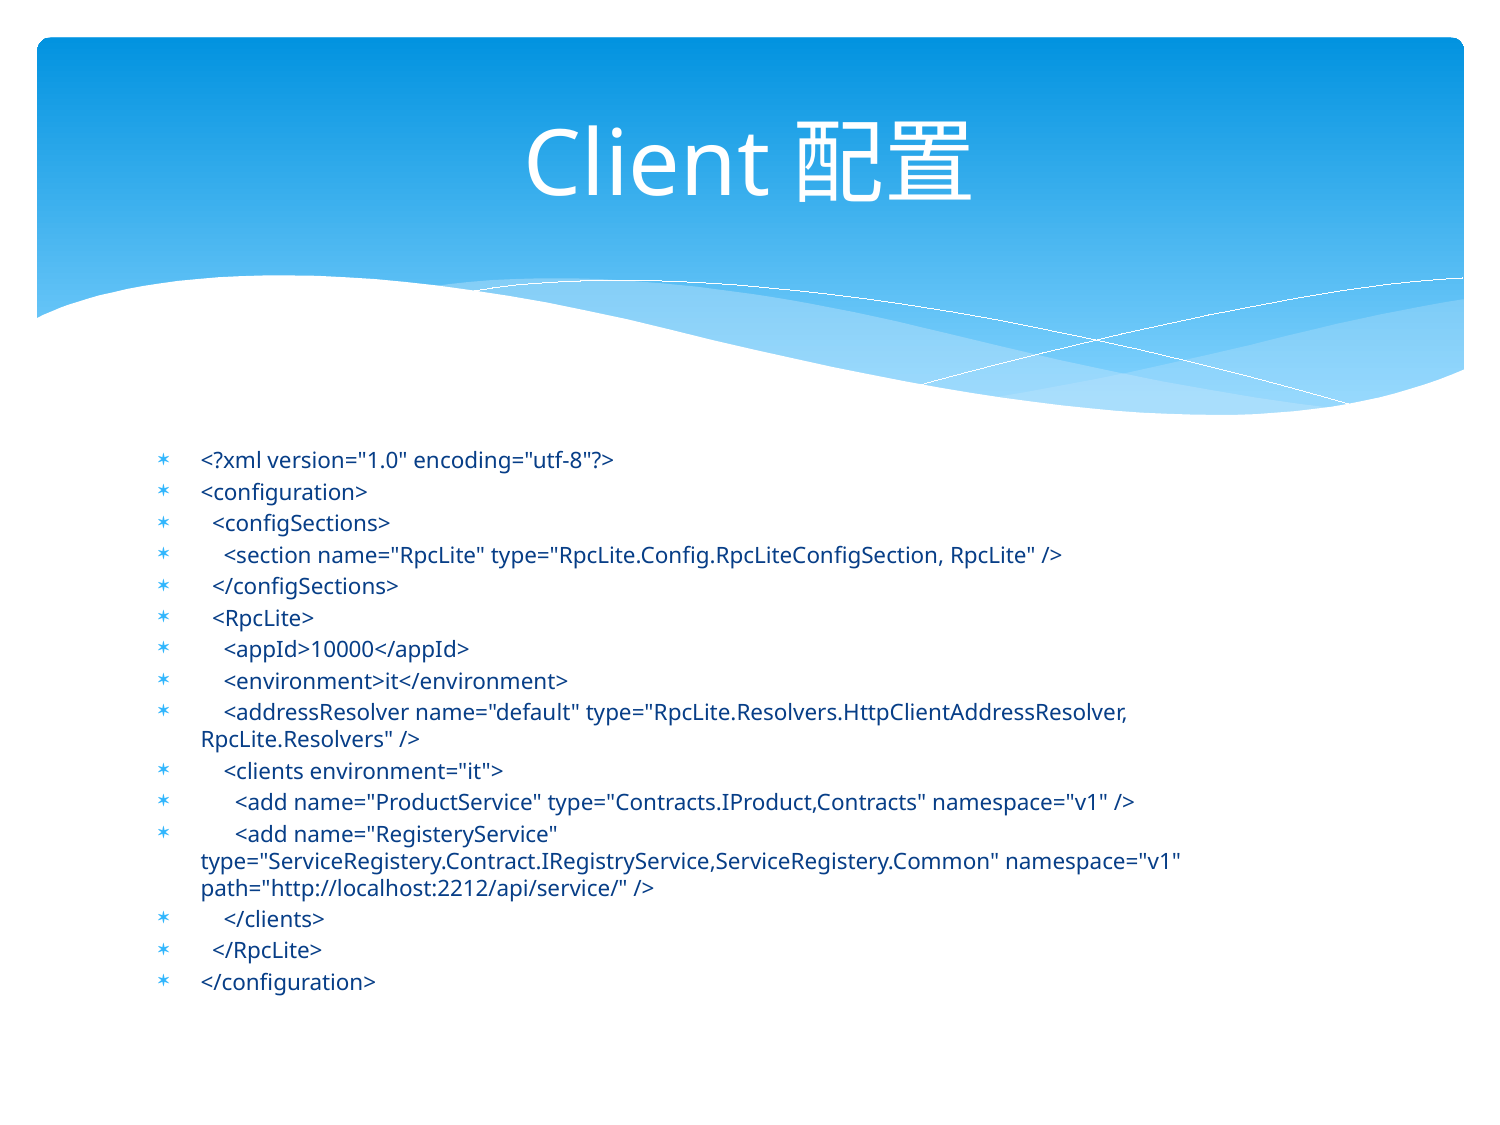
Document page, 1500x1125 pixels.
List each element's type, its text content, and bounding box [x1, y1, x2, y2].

list <?xml version="1.0" encoding="utf-8"?> <configuration> <configSections> <section name="RpcLite" type="RpcLite.Config.RpcLiteConfigSection, RpcLite" /> </configSections> <RpcLite> <appId>10000</appId> <environment>it</environment> <addressResolver name="default" type="RpcLite.Resolvers.HttpClientAddressResolver, RpcLite.Resolvers" /> <clients environment="it"> <add name="ProductService" type="Contracts.IProduct,Contracts" namespace="v1" /> <add name="RegisteryService" type="ServiceRegistery.Contract.IRegistryService,ServiceRegistery.Common" namespace="v1" path="http://localhost:2212/api/service/" /> </clients> </RpcLite> </configuration> [143, 438, 1359, 1005]
title Client配置 [75, 55, 1425, 261]
